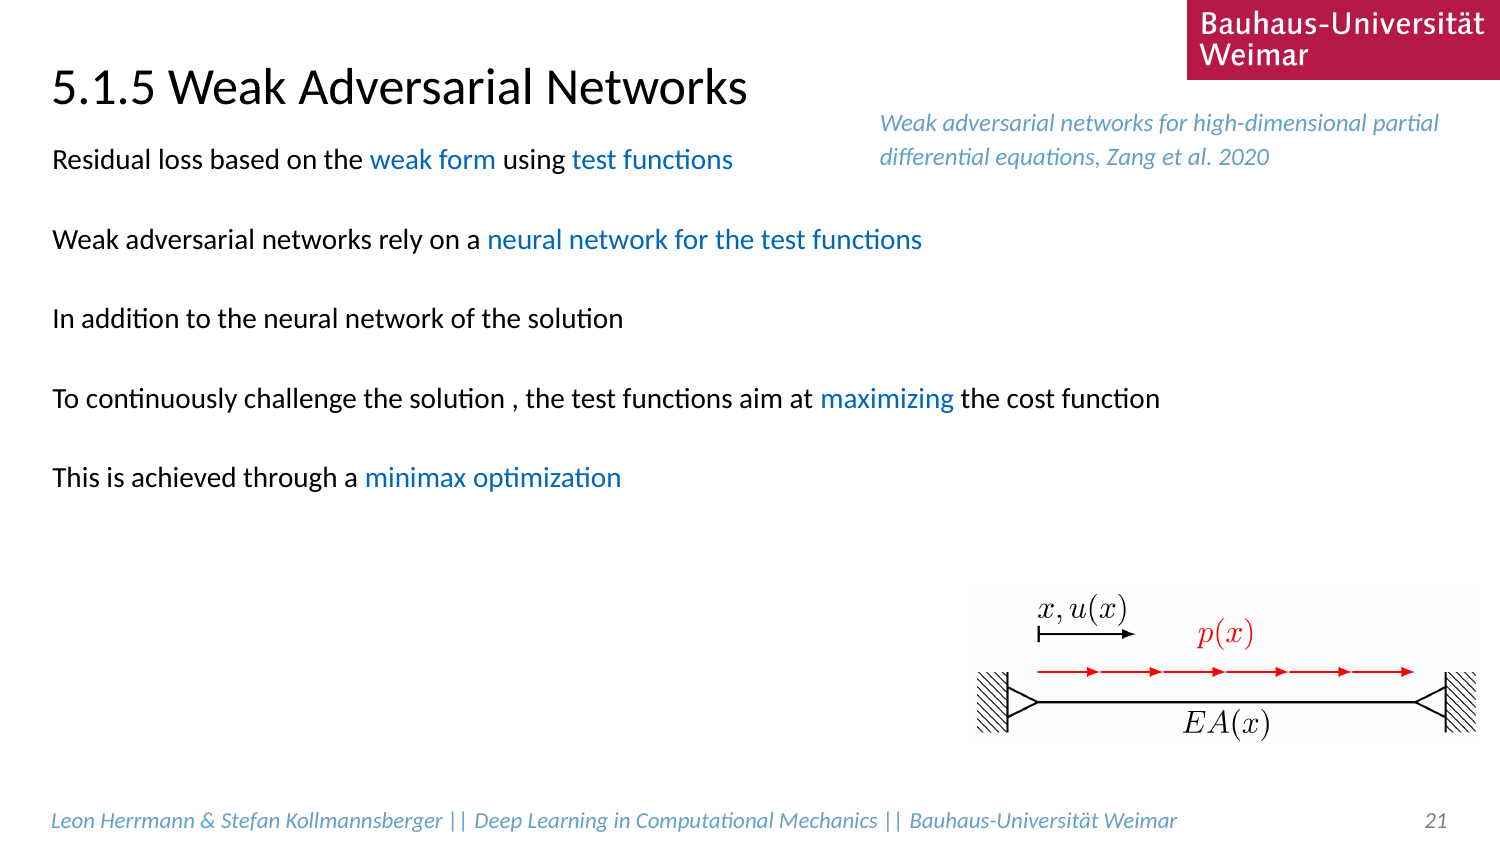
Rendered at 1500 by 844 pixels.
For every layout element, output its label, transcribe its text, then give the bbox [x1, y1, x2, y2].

text_box Weak adversarial networks for high-dimensional partial differential equations, Zang et al. 2020 [879, 102, 1500, 171]
picture [1187, 0, 1500, 80]
slide_number 21 [1311, 796, 1448, 842]
picture [964, 586, 1484, 747]
footer Leon Herrmann & Stefan Kollmannsberger || Deep Learning in Computational Mechanics || Bauhaus-Universität Weimar [51, 796, 1311, 842]
title 5.1.5 Weak Adversarial Networks [50, 48, 1189, 114]
